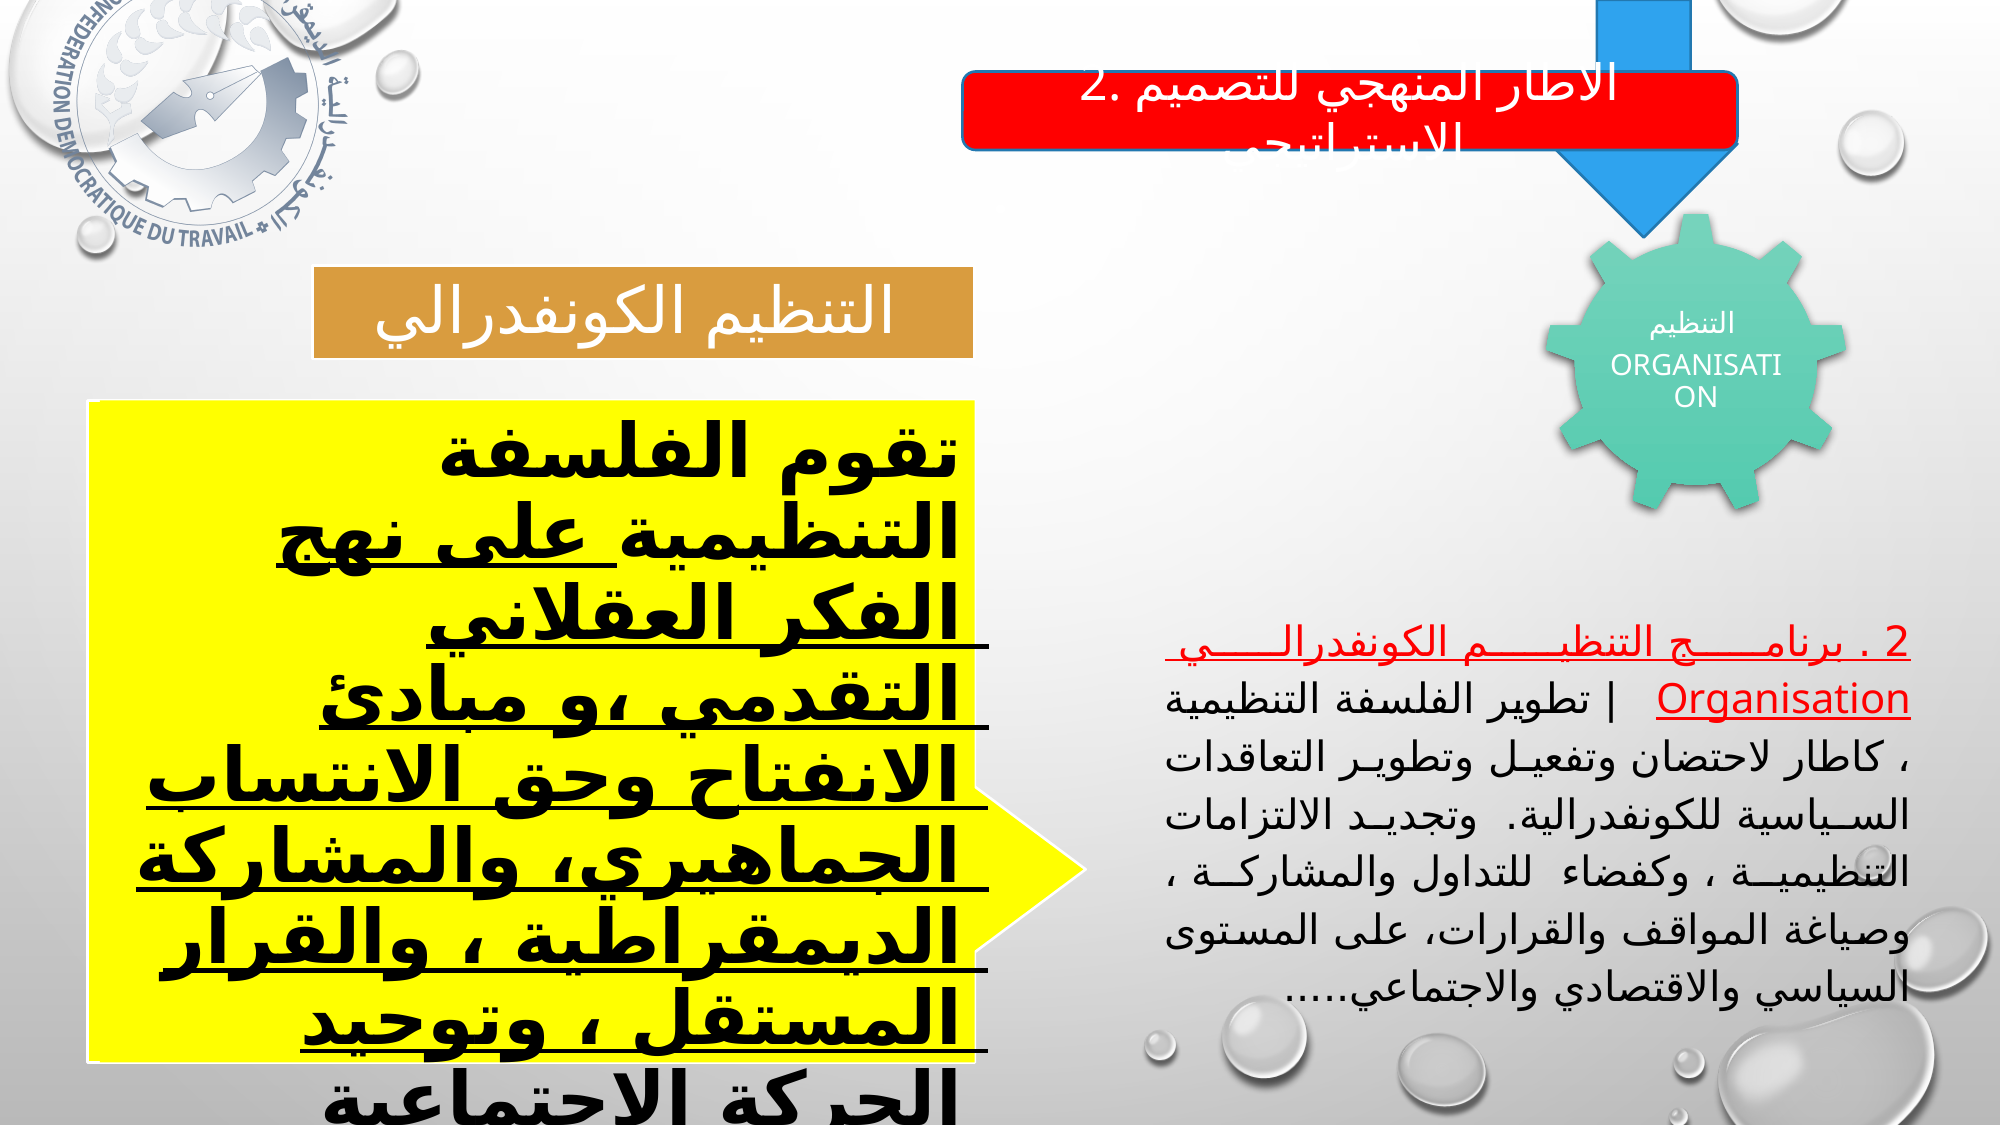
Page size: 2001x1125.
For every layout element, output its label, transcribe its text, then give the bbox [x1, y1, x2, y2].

picture [497, 1111, 505, 1117]
picture [736, 1108, 744, 1115]
text_box [1556, 142, 1739, 210]
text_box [1544, 212, 1848, 516]
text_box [312, 265, 976, 360]
picture [0, 0, 2000, 1125]
text_box 2. الاطار المنهجي للتصميم الاستراتيجي [961, 70, 1739, 152]
picture [866, 1115, 900, 1125]
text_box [87, 400, 976, 1063]
text_box 2 . برنامج التنظيم الكونفدرالي Organisation | تطوير الفلسفة التنظيمية ، كاطار لاحتضان وتفعيل وتطوير التعاقدات السياسية للكونفدرالية. وتجديد الالتزامات التنظيمية ، وكفضاء للتداول والمشاركة ، وصياغة المواقف والقرارات، على المستوى السياسي والاقتصادي والاجتماعي..... [1149, 599, 1927, 1018]
picture [338, 1108, 346, 1115]
text_box [1595, 0, 1692, 70]
